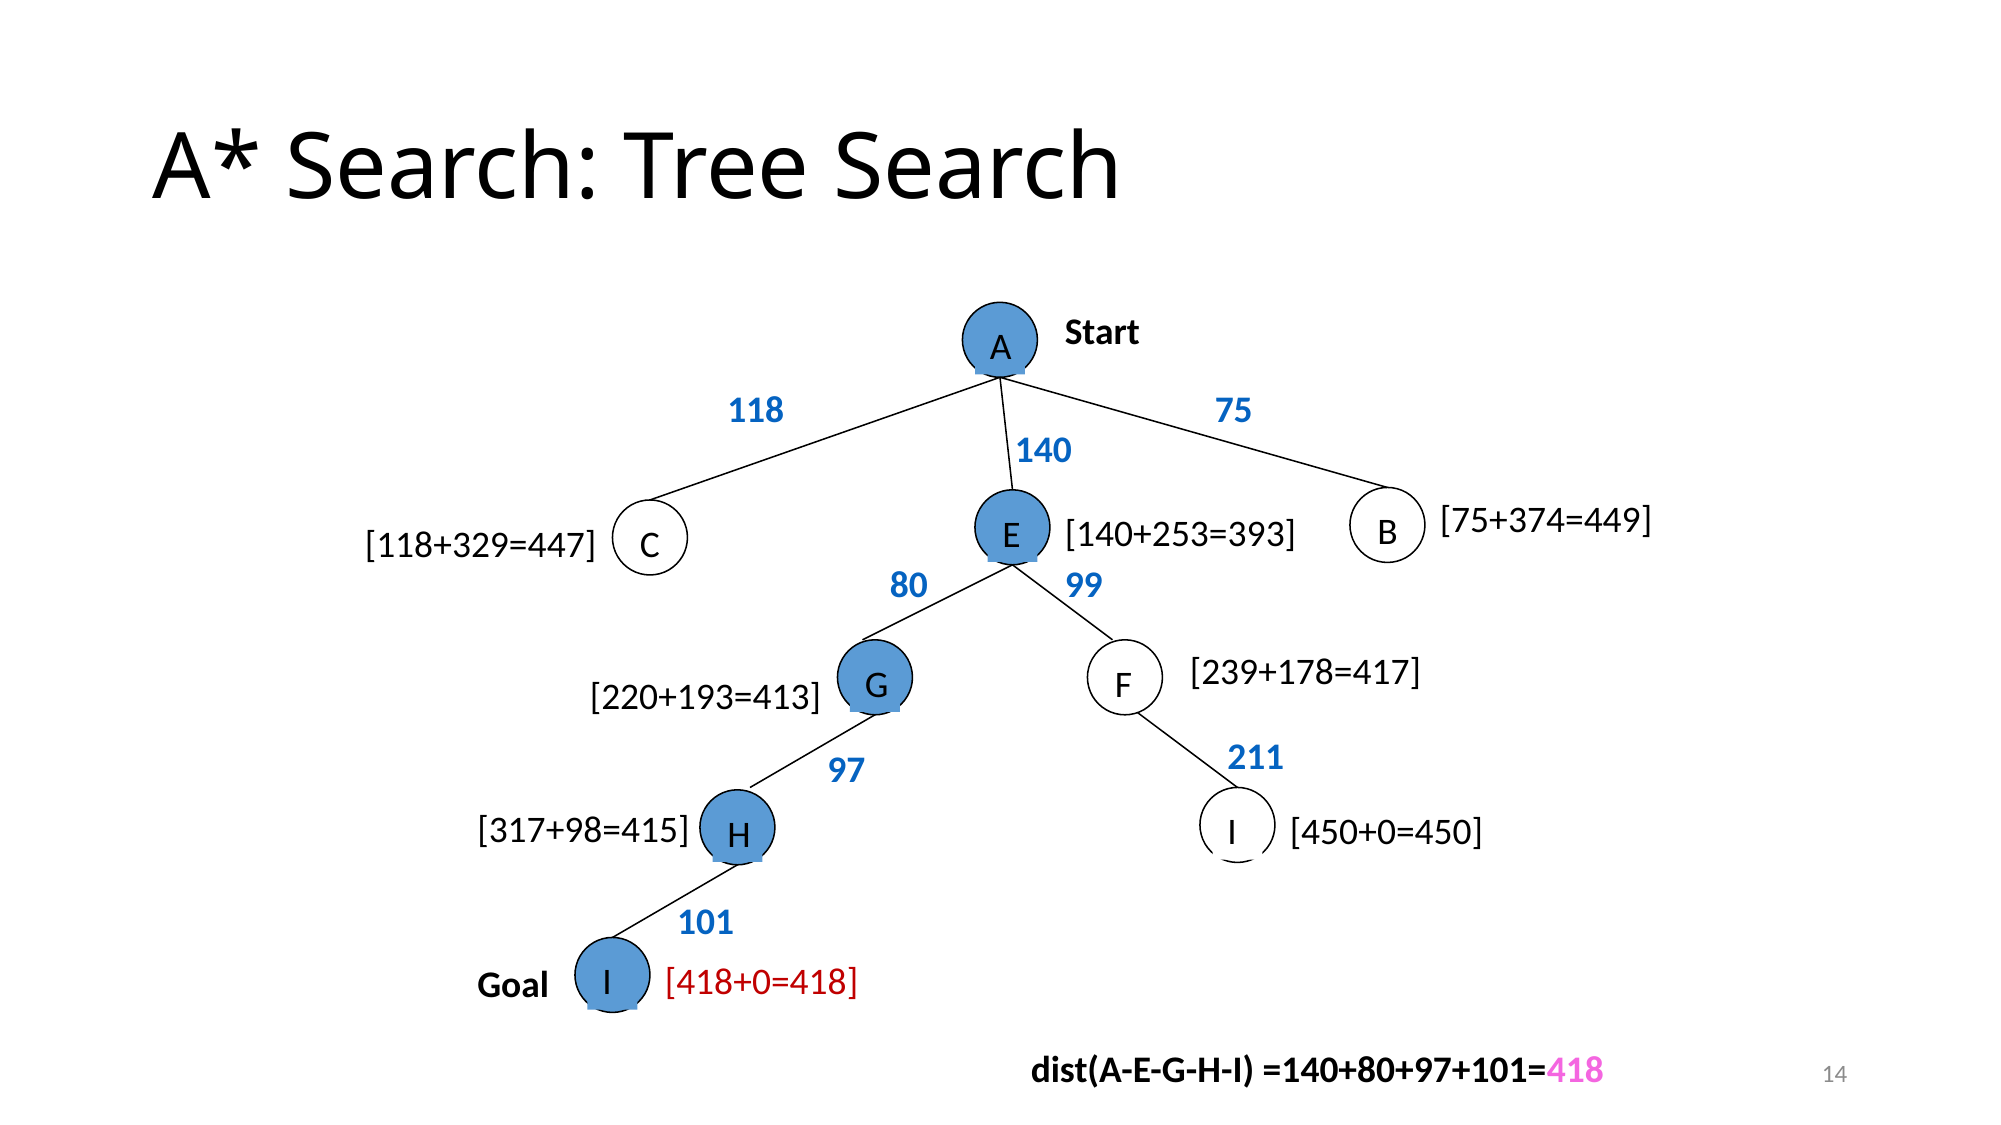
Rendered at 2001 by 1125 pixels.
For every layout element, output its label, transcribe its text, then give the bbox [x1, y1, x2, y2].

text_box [974, 489, 1050, 565]
text_box 140 [999, 417, 1125, 477]
text_box [317+98=415] [462, 797, 699, 858]
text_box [574, 937, 650, 1013]
text_box 101 [662, 889, 800, 949]
text_box 99 [1050, 562, 1150, 612]
text_box dist(A-E-G-H-I) =140+80+97+101=418 [1016, 1037, 1628, 1098]
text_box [612, 499, 688, 575]
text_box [1349, 487, 1425, 563]
text_box Goal [462, 952, 574, 1012]
text_box [239+178=417] [1175, 639, 1450, 700]
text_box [699, 789, 775, 865]
title A* Search: Tree Search [137, 59, 1863, 278]
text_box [962, 302, 1038, 378]
text_box [118+329=447] [349, 512, 612, 573]
text_box [450+0=450] [1275, 799, 1505, 860]
text_box 211 [1212, 724, 1338, 785]
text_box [1087, 639, 1163, 715]
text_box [1199, 787, 1275, 863]
text_box 118 [712, 377, 838, 438]
text_box Start [1050, 299, 1250, 360]
slide_number 14 [1412, 1042, 1863, 1103]
text_box 80 [875, 552, 975, 612]
text_box [75+374=449] [1425, 487, 1713, 548]
text_box [140+253=393] [1050, 501, 1325, 562]
text_box [418+0=418] [650, 949, 938, 1010]
text_box 97 [812, 737, 913, 798]
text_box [837, 639, 913, 715]
text_box 75 [1200, 377, 1300, 438]
text_box [220+193=413] [575, 664, 900, 725]
